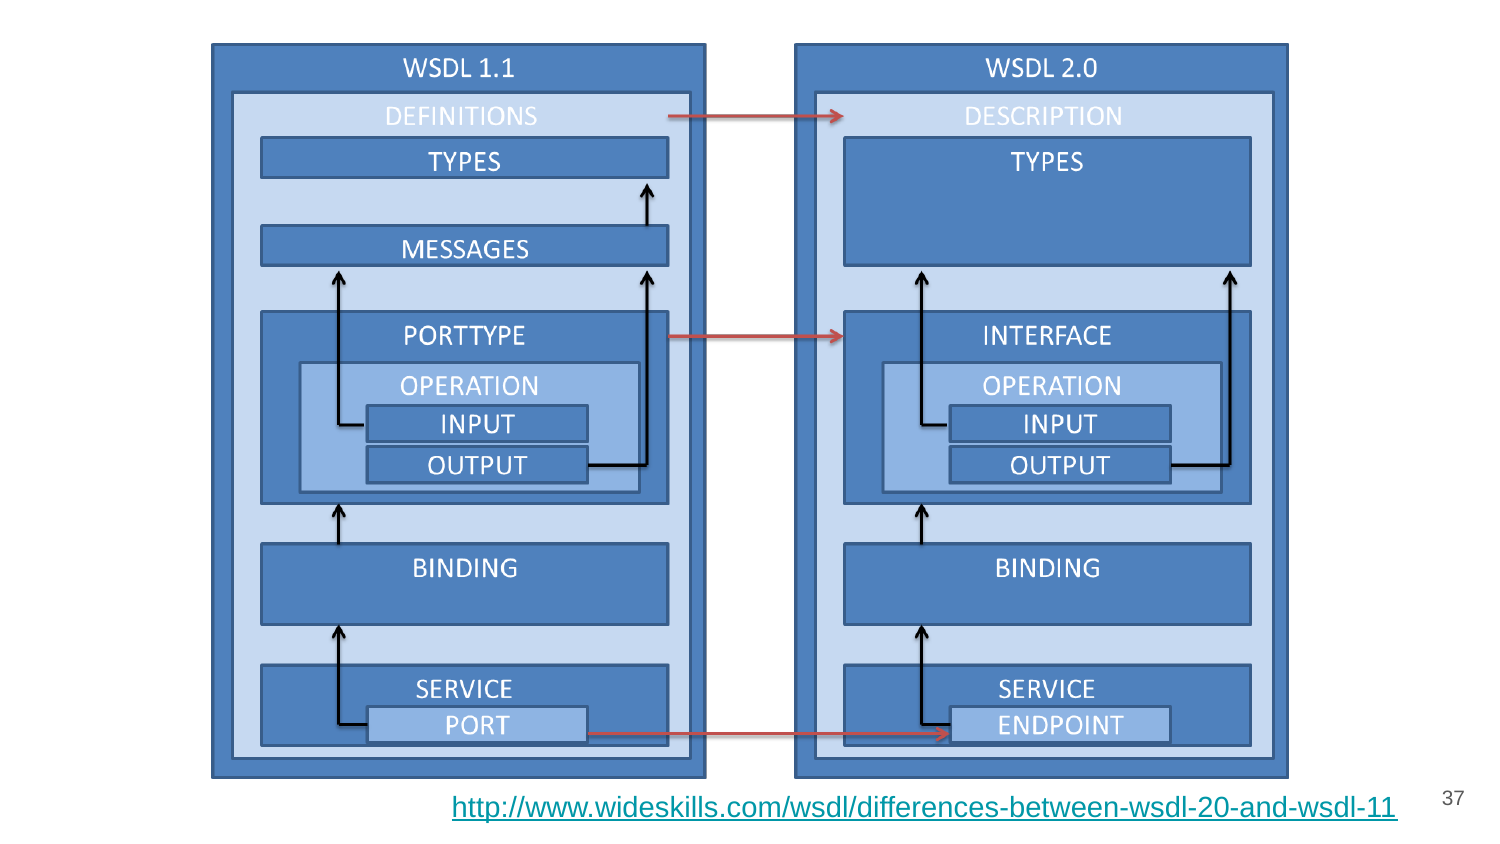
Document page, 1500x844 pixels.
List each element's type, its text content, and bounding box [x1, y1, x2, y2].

text_box http://www.wideskills.com/wsdl/differences-between-wsdl-20-and-wsdl-11 [410, 778, 1413, 834]
picture [211, 40, 1289, 779]
slide_number ‹#› [1389, 764, 1480, 830]
